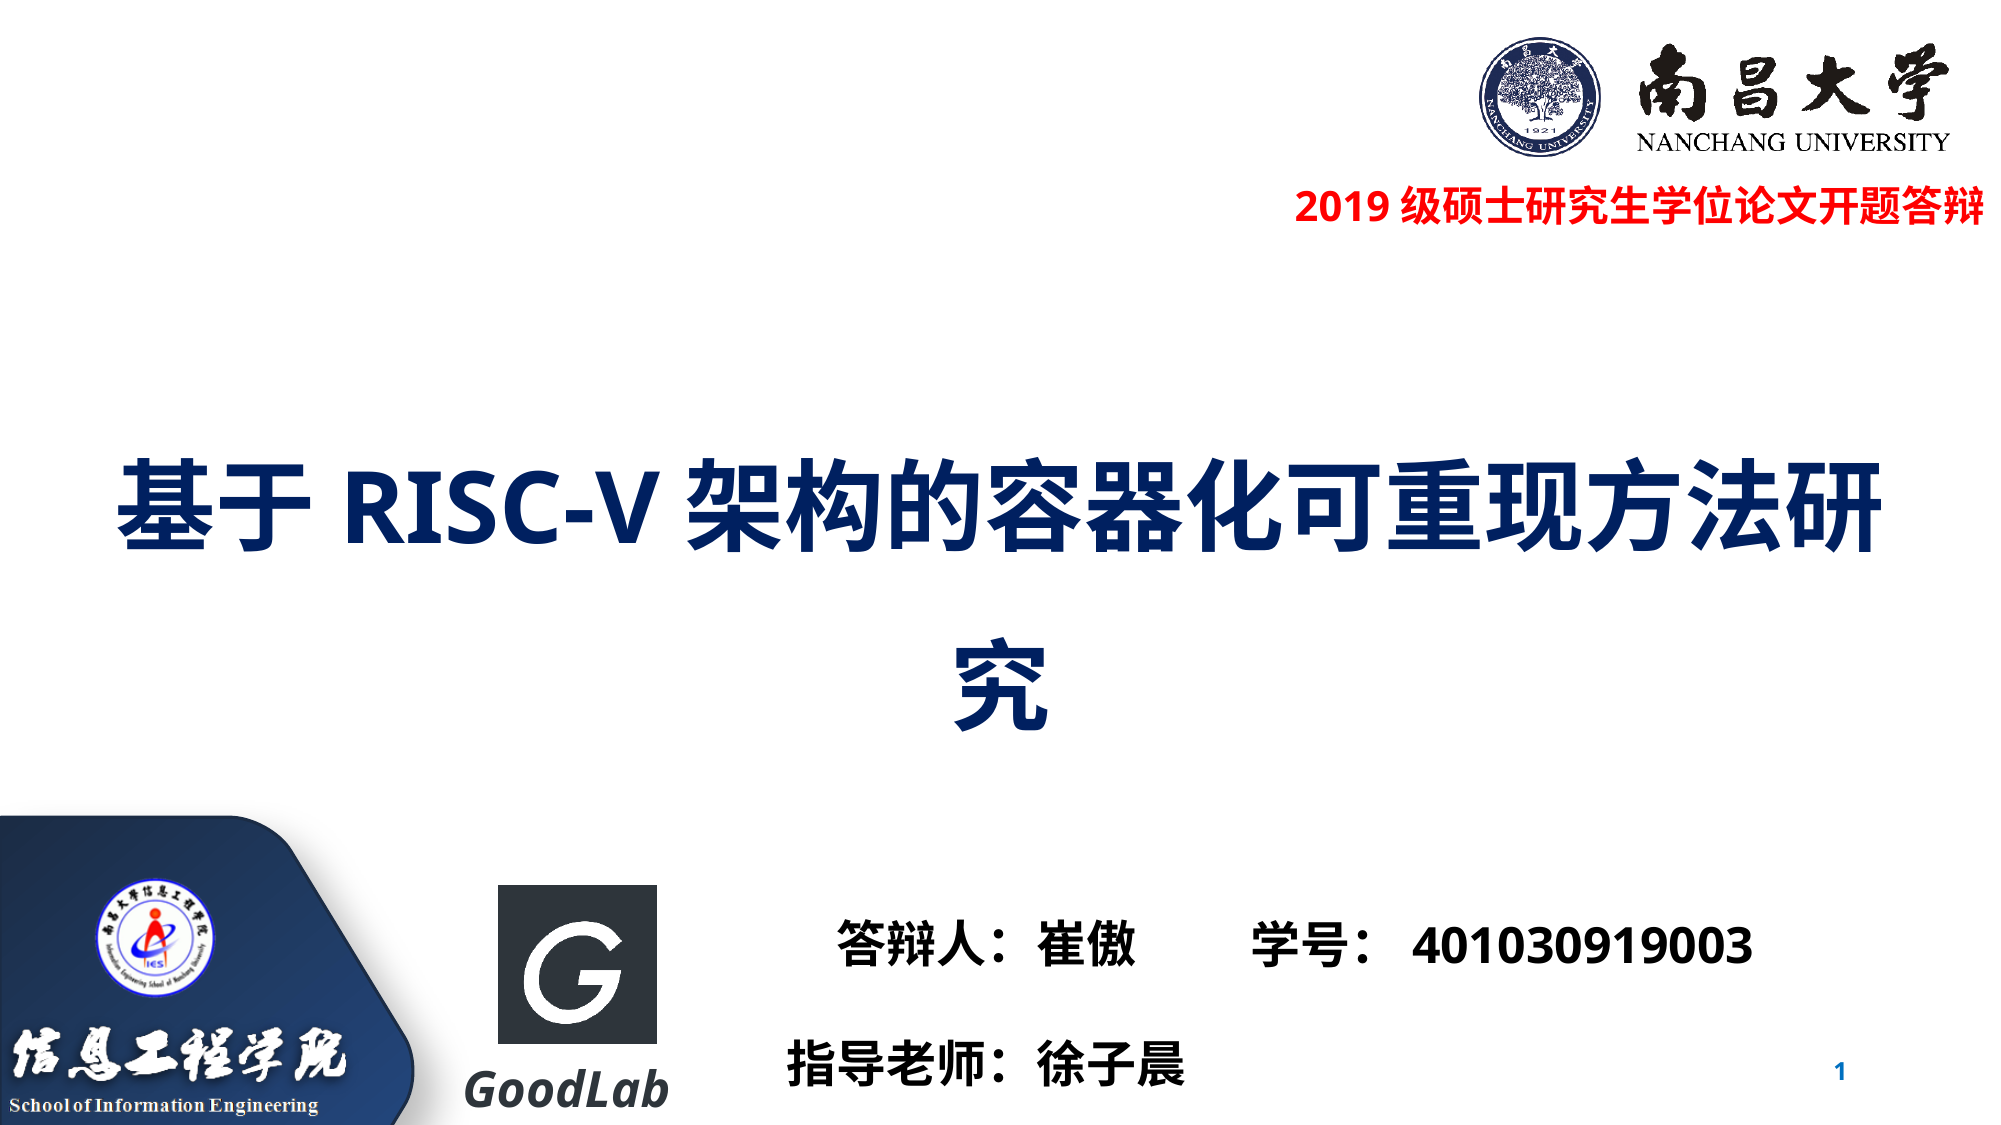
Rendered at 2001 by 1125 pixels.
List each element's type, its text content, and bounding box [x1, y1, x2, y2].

text_box 2019级硕士研究生学位论文开题答辩 [972, 147, 2000, 310]
text_box 答辩人：崔傲 指导老师：徐子晨 [771, 844, 1202, 1100]
text_box [0, 816, 304, 869]
slide_number 1 [1412, 1042, 1863, 1103]
text_box 学号：401030919003 [913, 846, 2000, 982]
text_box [436, 885, 697, 1109]
picture [0, 869, 466, 1125]
text_box 基于RISC-V架构的容器化可重现方法研究 [71, 376, 1928, 539]
picture [1479, 37, 1950, 158]
